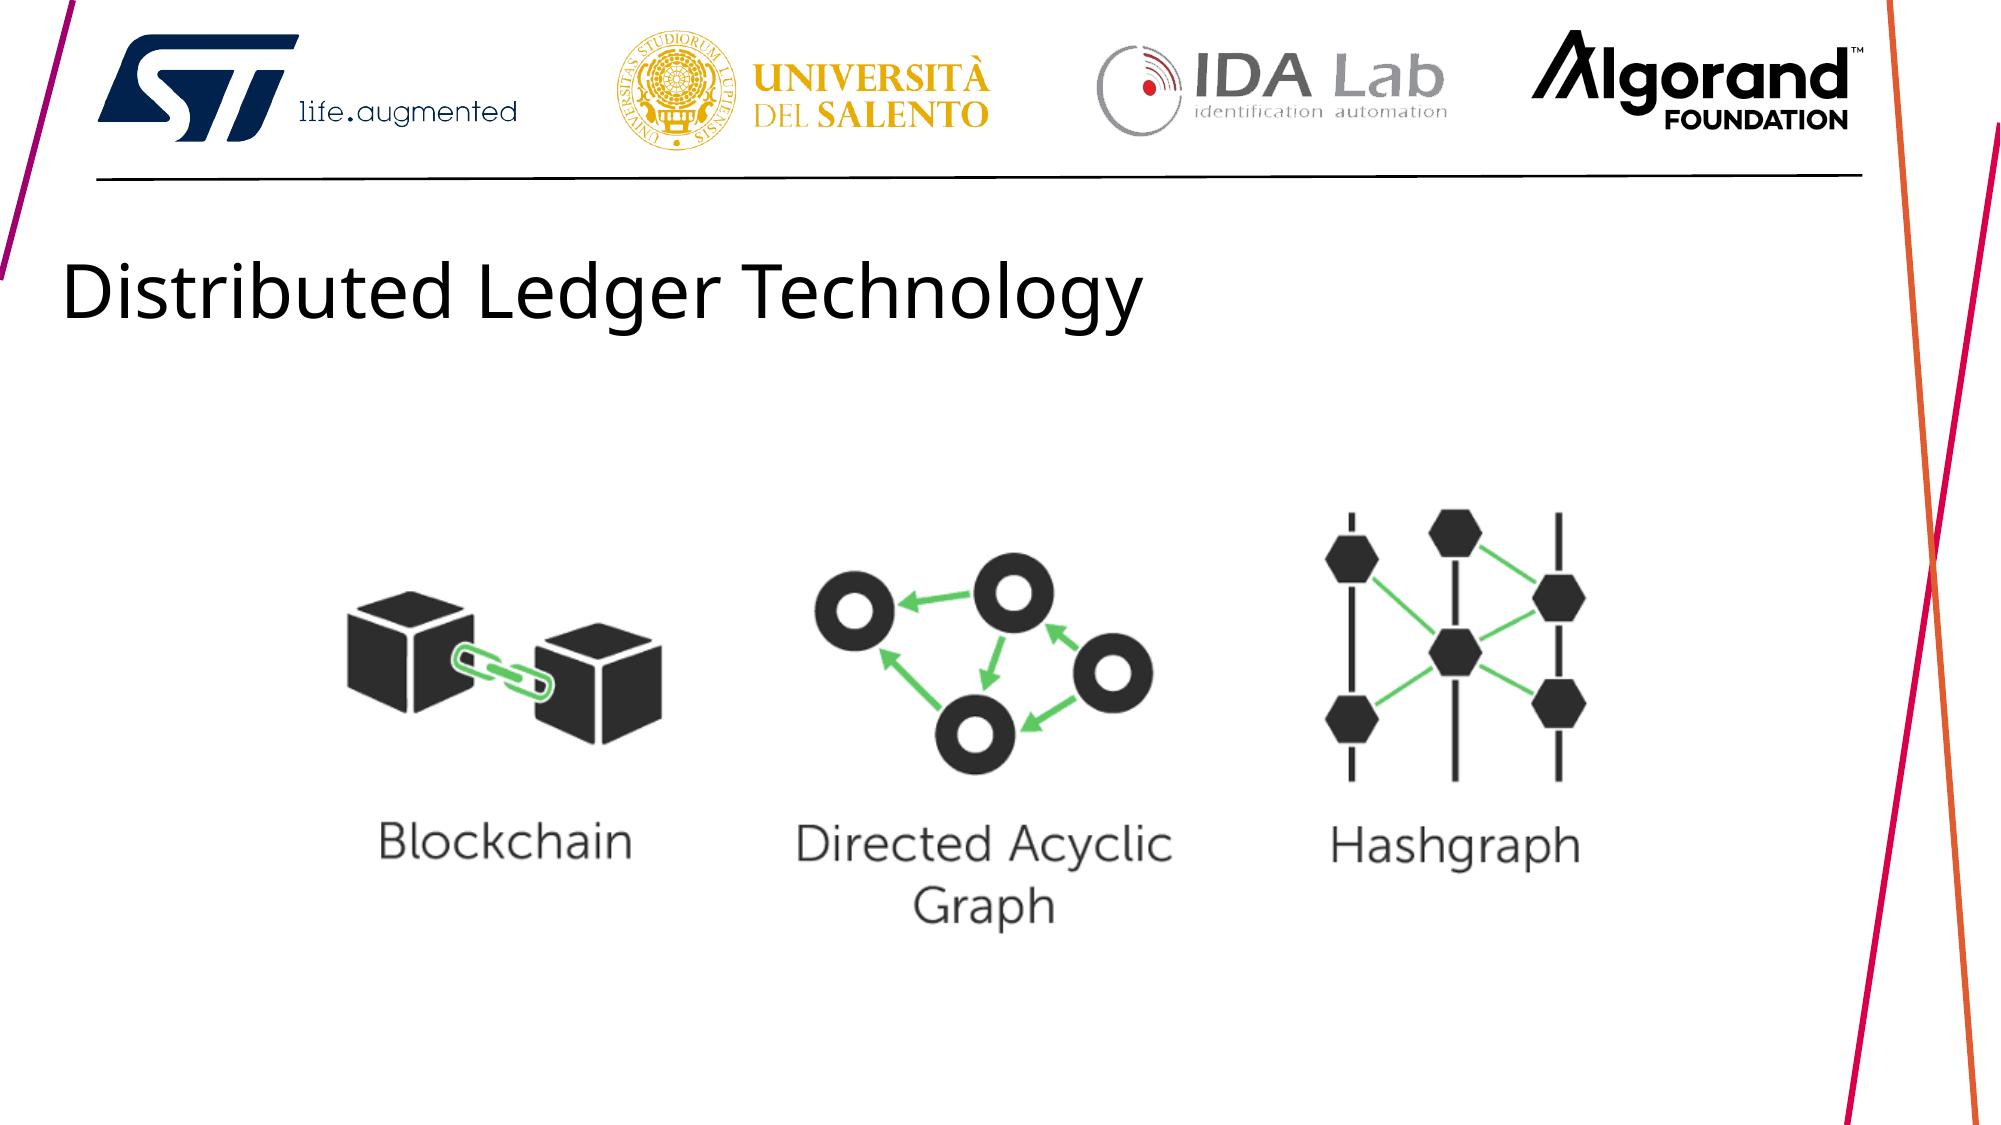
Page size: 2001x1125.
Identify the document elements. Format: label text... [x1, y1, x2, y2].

picture [1524, 0, 1870, 170]
picture [1089, 39, 1451, 140]
text_box Distributed Ledger Technology [45, 236, 1159, 342]
picture [87, 0, 526, 180]
picture [607, 22, 1001, 158]
picture [330, 489, 1629, 950]
